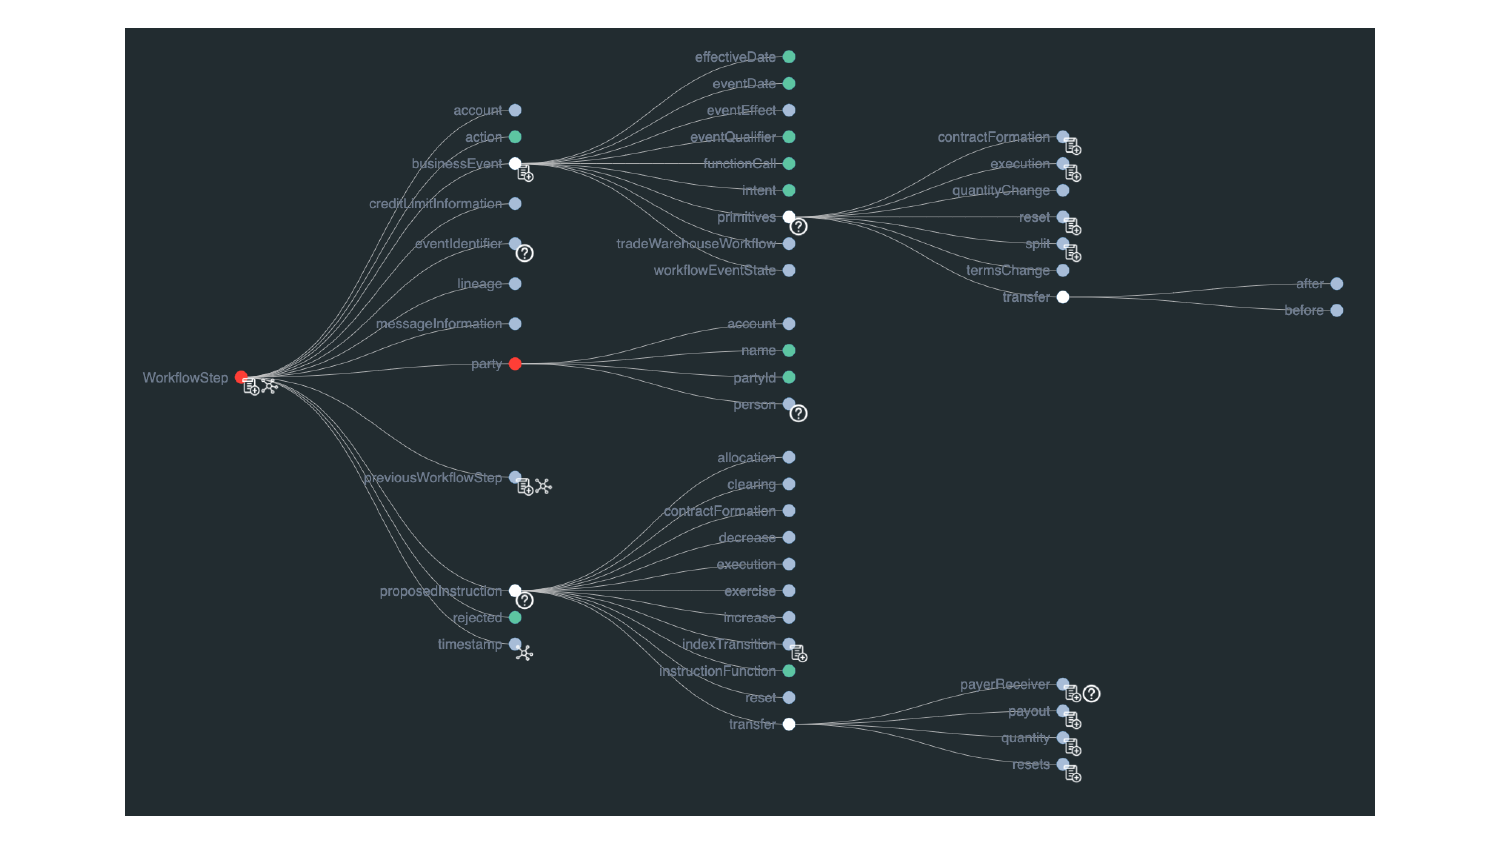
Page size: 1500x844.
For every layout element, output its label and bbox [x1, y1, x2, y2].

picture [124, 27, 1375, 816]
